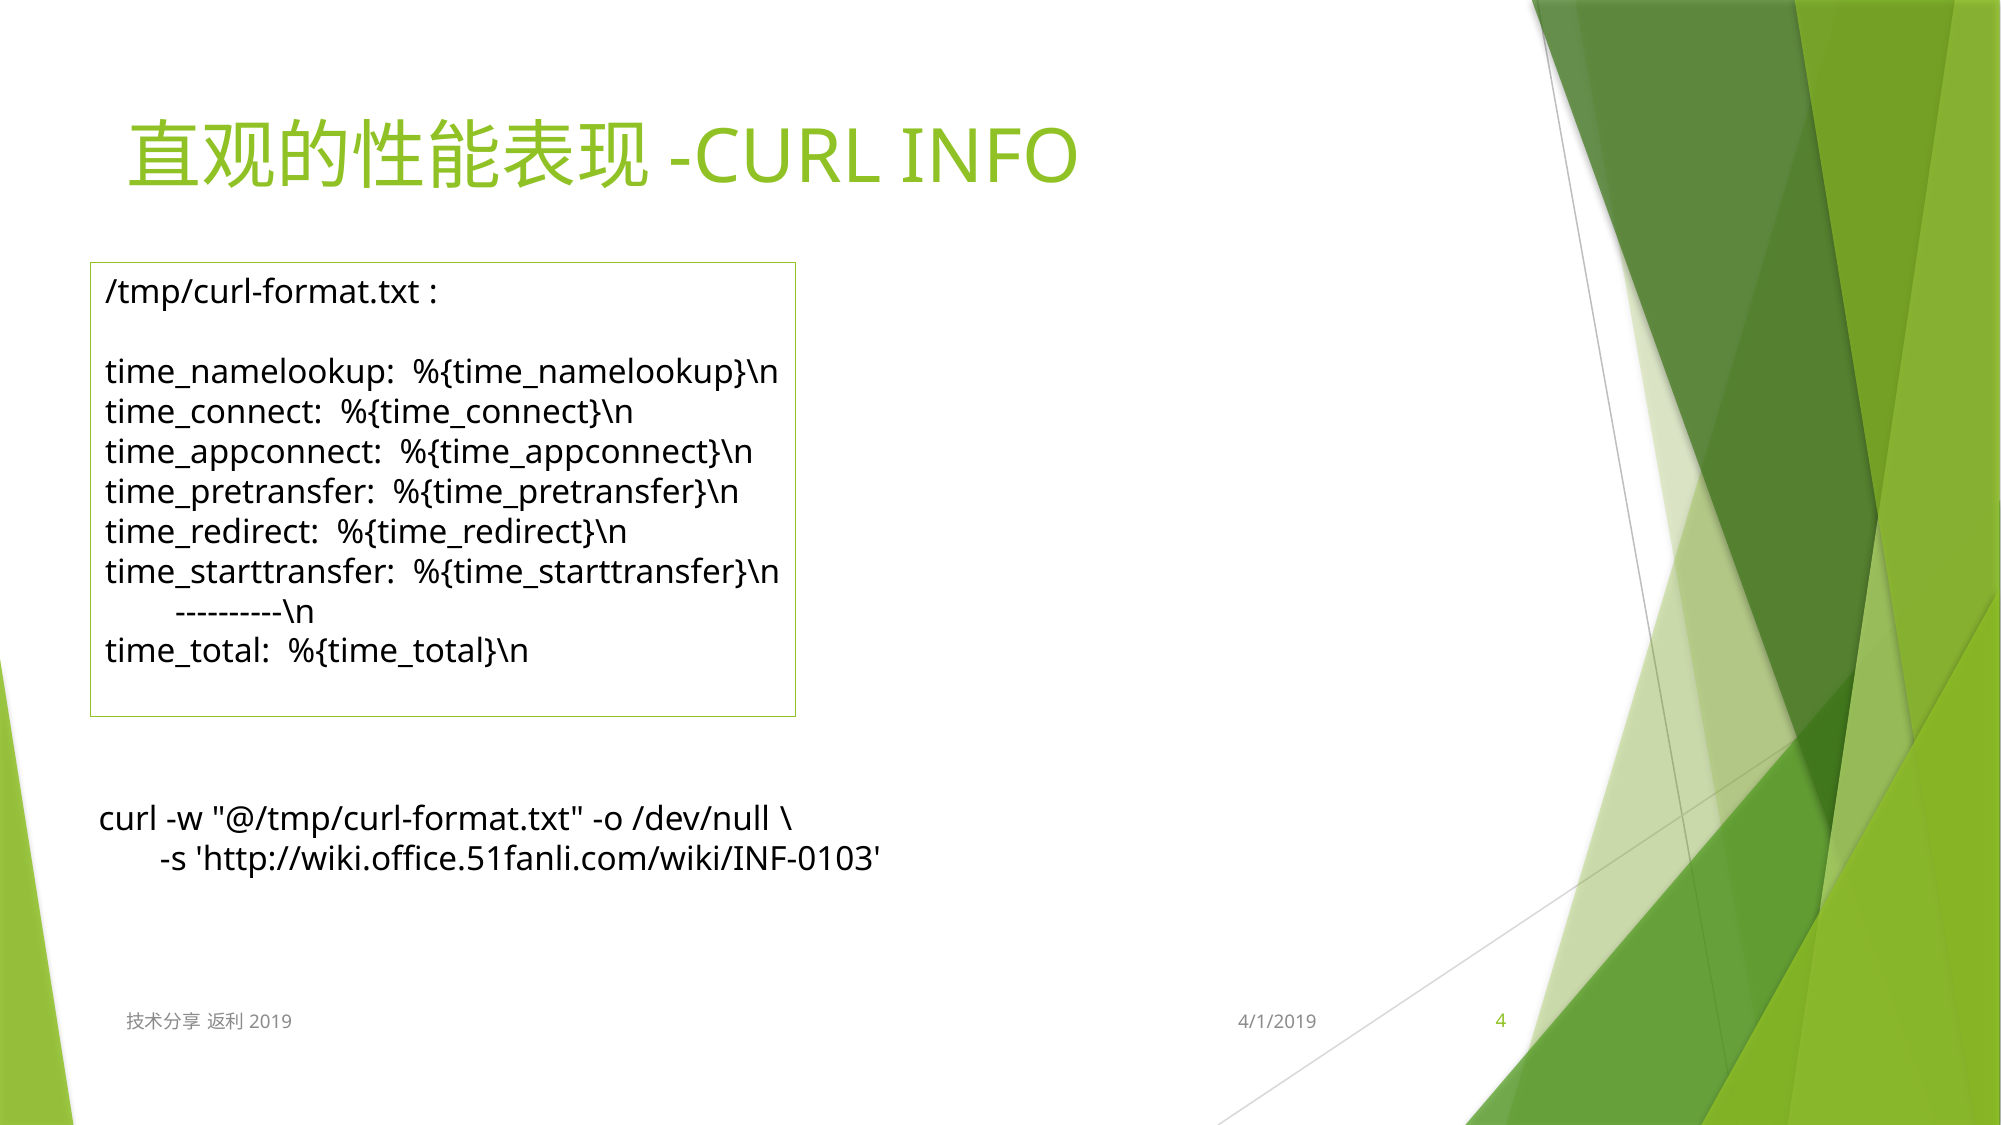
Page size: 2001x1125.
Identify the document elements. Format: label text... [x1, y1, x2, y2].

text_box curl -w "@/tmp/curl-format.txt" -o /dev/null \ -s 'http://wiki.office.51fanli.com/wiki/INF-0103' [84, 789, 897, 885]
text_box /tmp/curl-format.txt : time_namelookup: %{time_namelookup}\n time_connect: %{time_connect}\n time_appconnect: %{time_appconnect}\n time_pretransfer: %{time_pretransfer}\n time_redirect: %{time_redirect}\n time_starttransfer: %{time_starttransfer}\n ----------\n time_total: %{time_total}\n [90, 262, 796, 717]
footer 技术分享 返利2019 [111, 991, 1145, 1051]
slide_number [1181, 991, 1332, 1051]
slide_number 4 [1409, 991, 1522, 1051]
title 直观的性能表现-CURL INFO [111, 99, 1522, 317]
